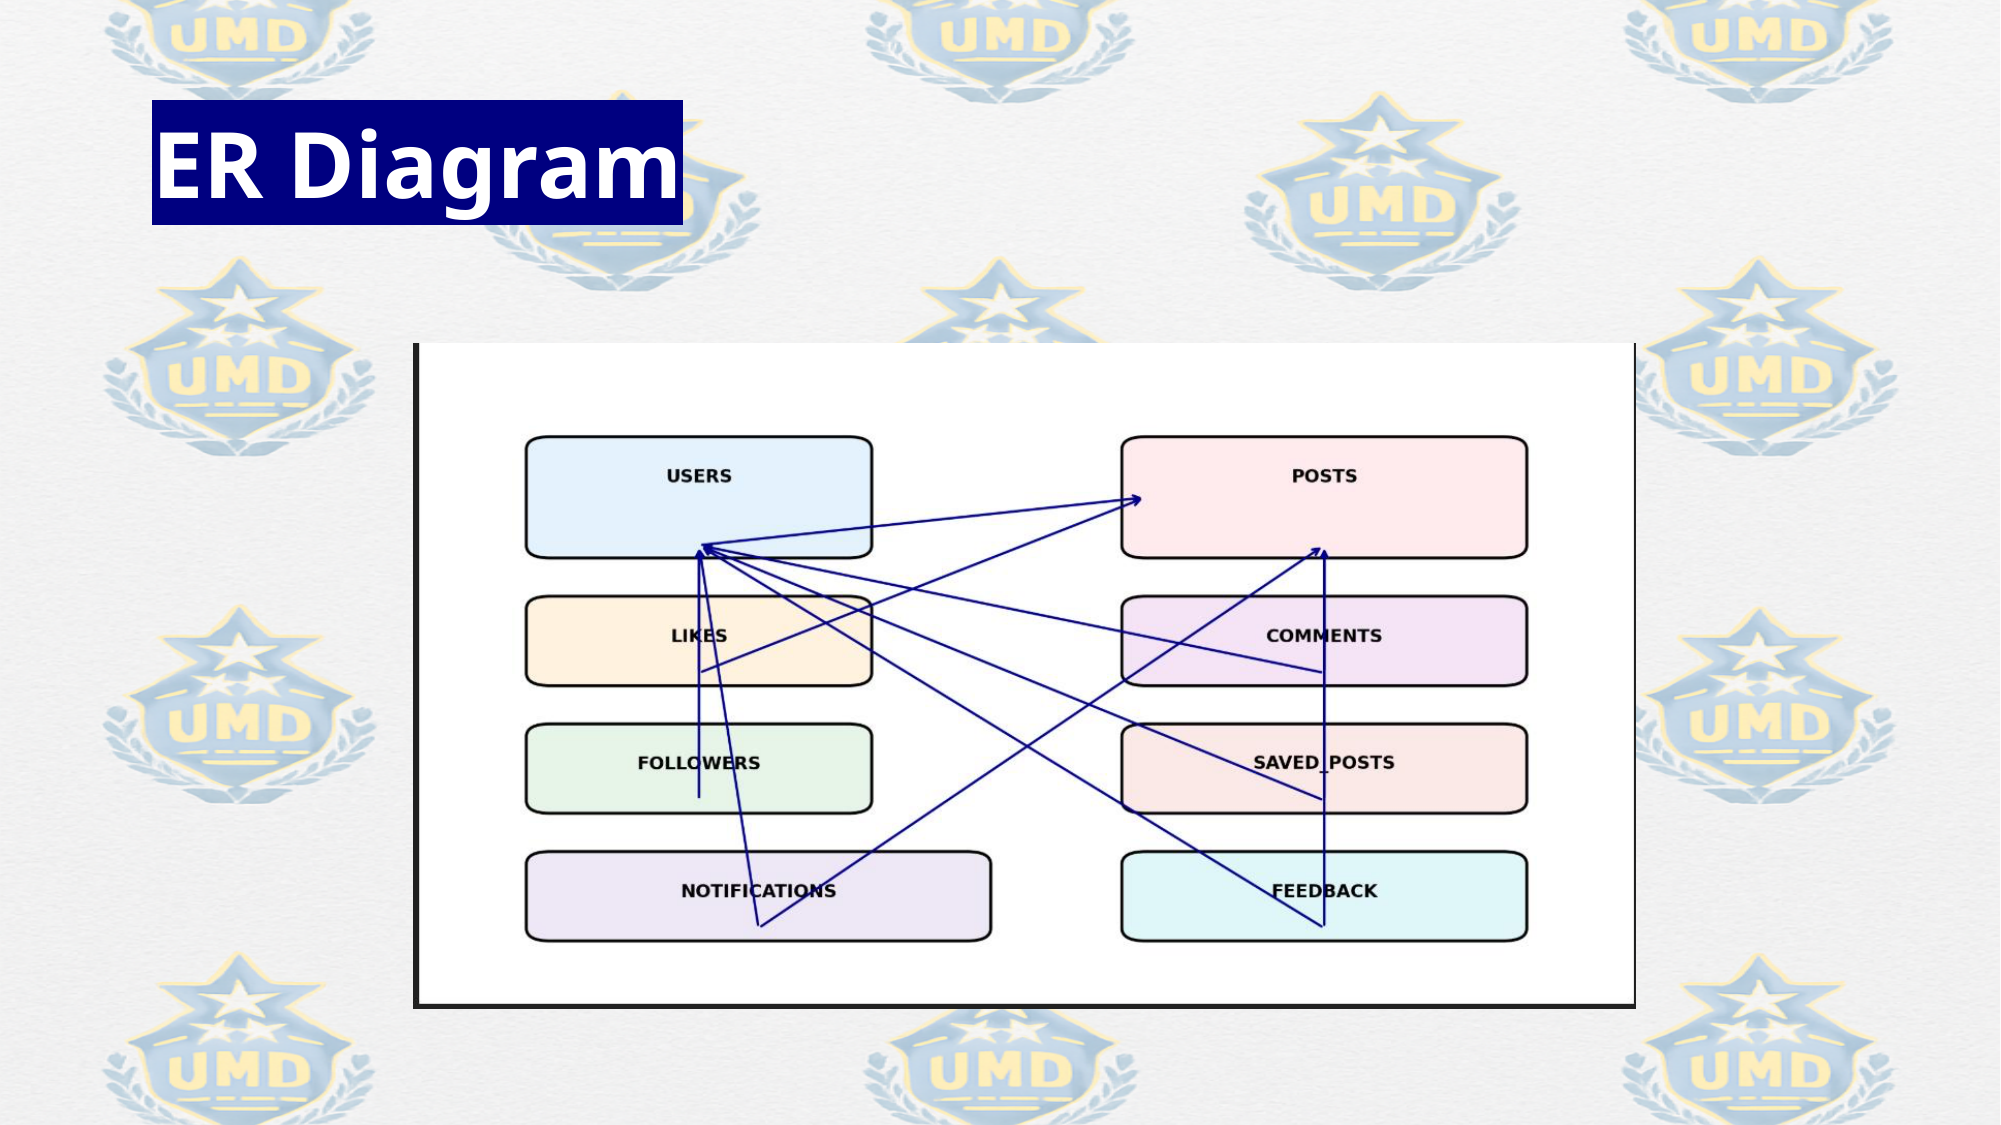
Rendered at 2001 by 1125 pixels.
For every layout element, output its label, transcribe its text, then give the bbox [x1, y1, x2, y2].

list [412, 342, 1636, 1009]
picture [0, 0, 2001, 1125]
title ER Diagram [137, 59, 1863, 278]
